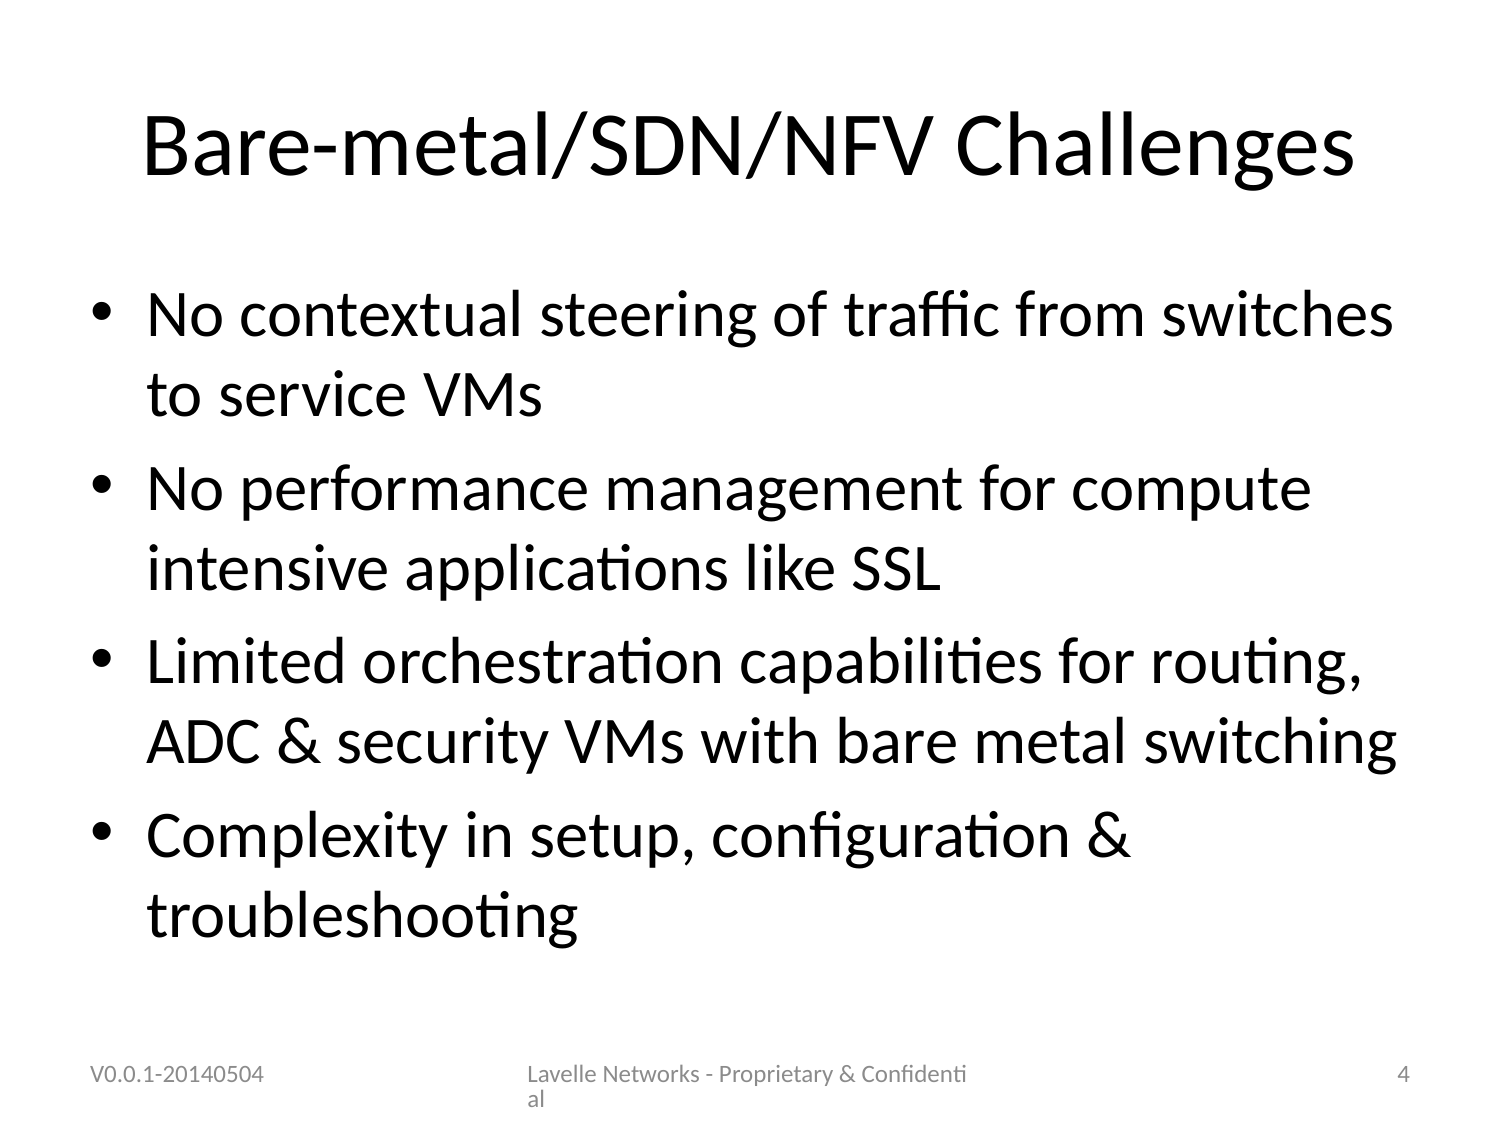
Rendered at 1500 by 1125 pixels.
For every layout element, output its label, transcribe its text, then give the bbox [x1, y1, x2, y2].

footer Lavelle Networks - Proprietary & Confidential [512, 1042, 988, 1103]
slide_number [75, 1042, 425, 1103]
list No contextual steering of traffic from switches to service VMs No performance management for compute intensive applications like SSL Limited orchestration capabilities for routing, ADC & security VMs with bare metal switching Complexity in setup, configuration & troubleshooting [75, 262, 1425, 1005]
title Bare-metal/SDN/NFV Challenges [75, 45, 1425, 233]
slide_number 4 [1074, 1042, 1425, 1103]
